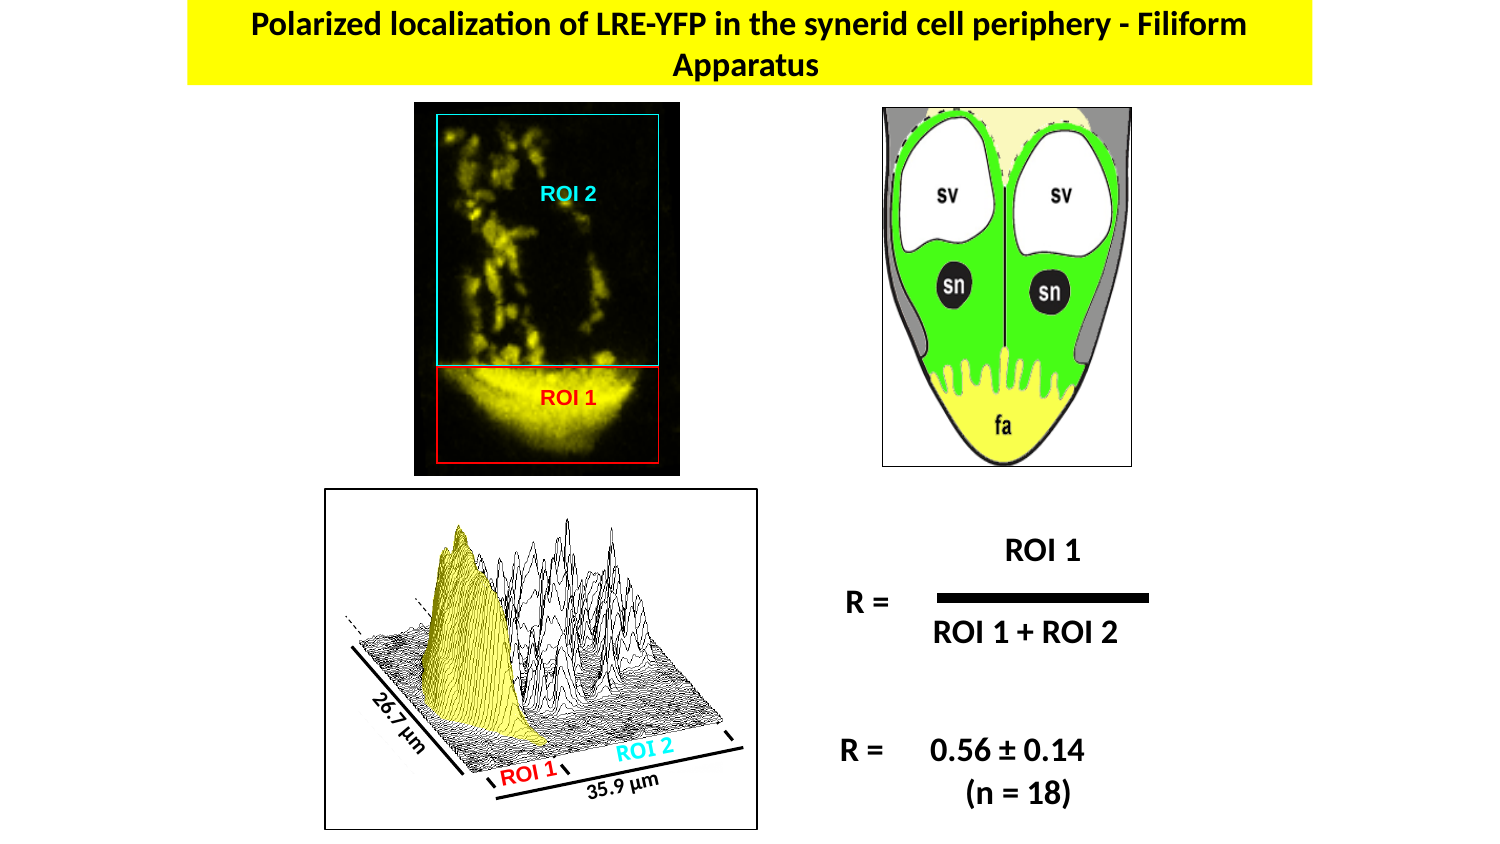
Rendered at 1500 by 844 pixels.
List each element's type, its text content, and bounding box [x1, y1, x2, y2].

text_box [324, 489, 1229, 830]
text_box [414, 102, 680, 476]
picture [882, 107, 1131, 467]
text_box Polarized localization of LRE-YFP in the synerid cell periphery - Filiform Apparatus [187, 0, 1313, 86]
